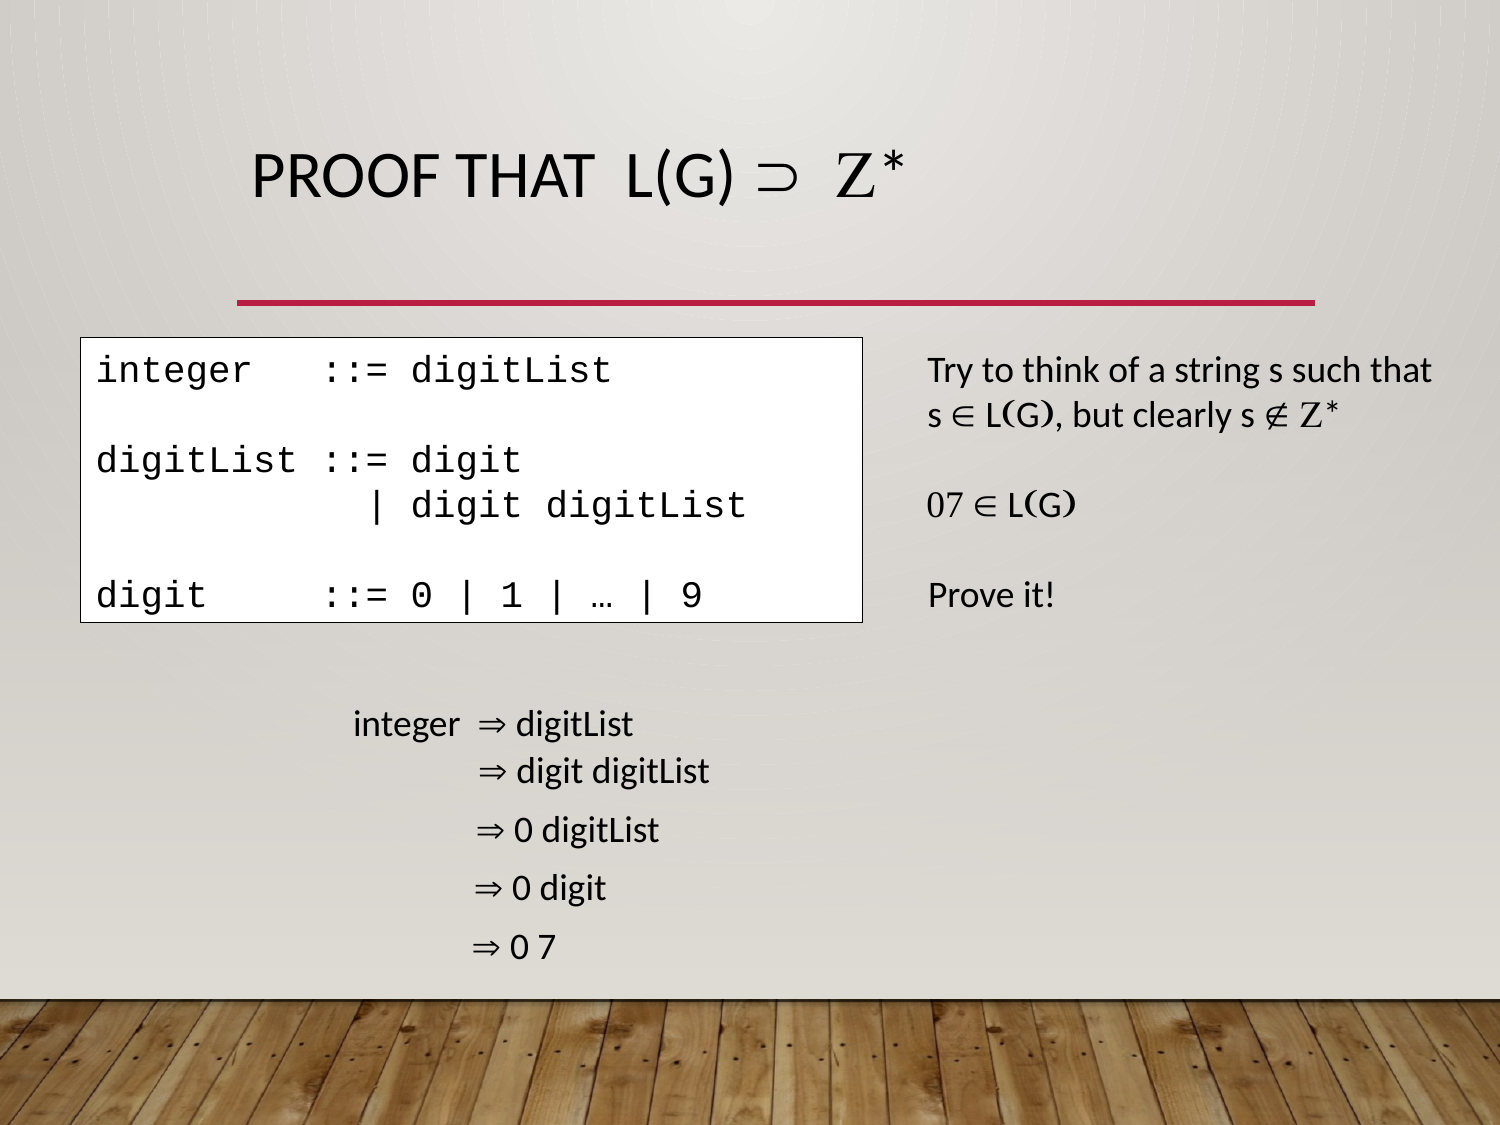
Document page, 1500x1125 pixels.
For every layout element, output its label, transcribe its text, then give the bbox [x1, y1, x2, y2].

title Proof that L(G)  * [236, 131, 1315, 305]
text_box  0 digitList [460, 797, 675, 858]
text_box  0 digit [458, 855, 622, 916]
picture [0, 999, 1500, 1125]
text_box  digit digitList [463, 739, 725, 799]
text_box Prove it! [913, 562, 1072, 623]
text_box  0 7 [456, 914, 572, 975]
text_box  digitList [462, 691, 649, 752]
text_box integer ::= digitList digitList ::= digit | digit digitList digit ::= 0 | 1 | … | 9 [80, 337, 863, 623]
text_box Try to think of a string s such that s  LG, but clearly s  * [912, 337, 1450, 443]
text_box integer [338, 691, 462, 752]
text_box   LG [911, 472, 1092, 533]
